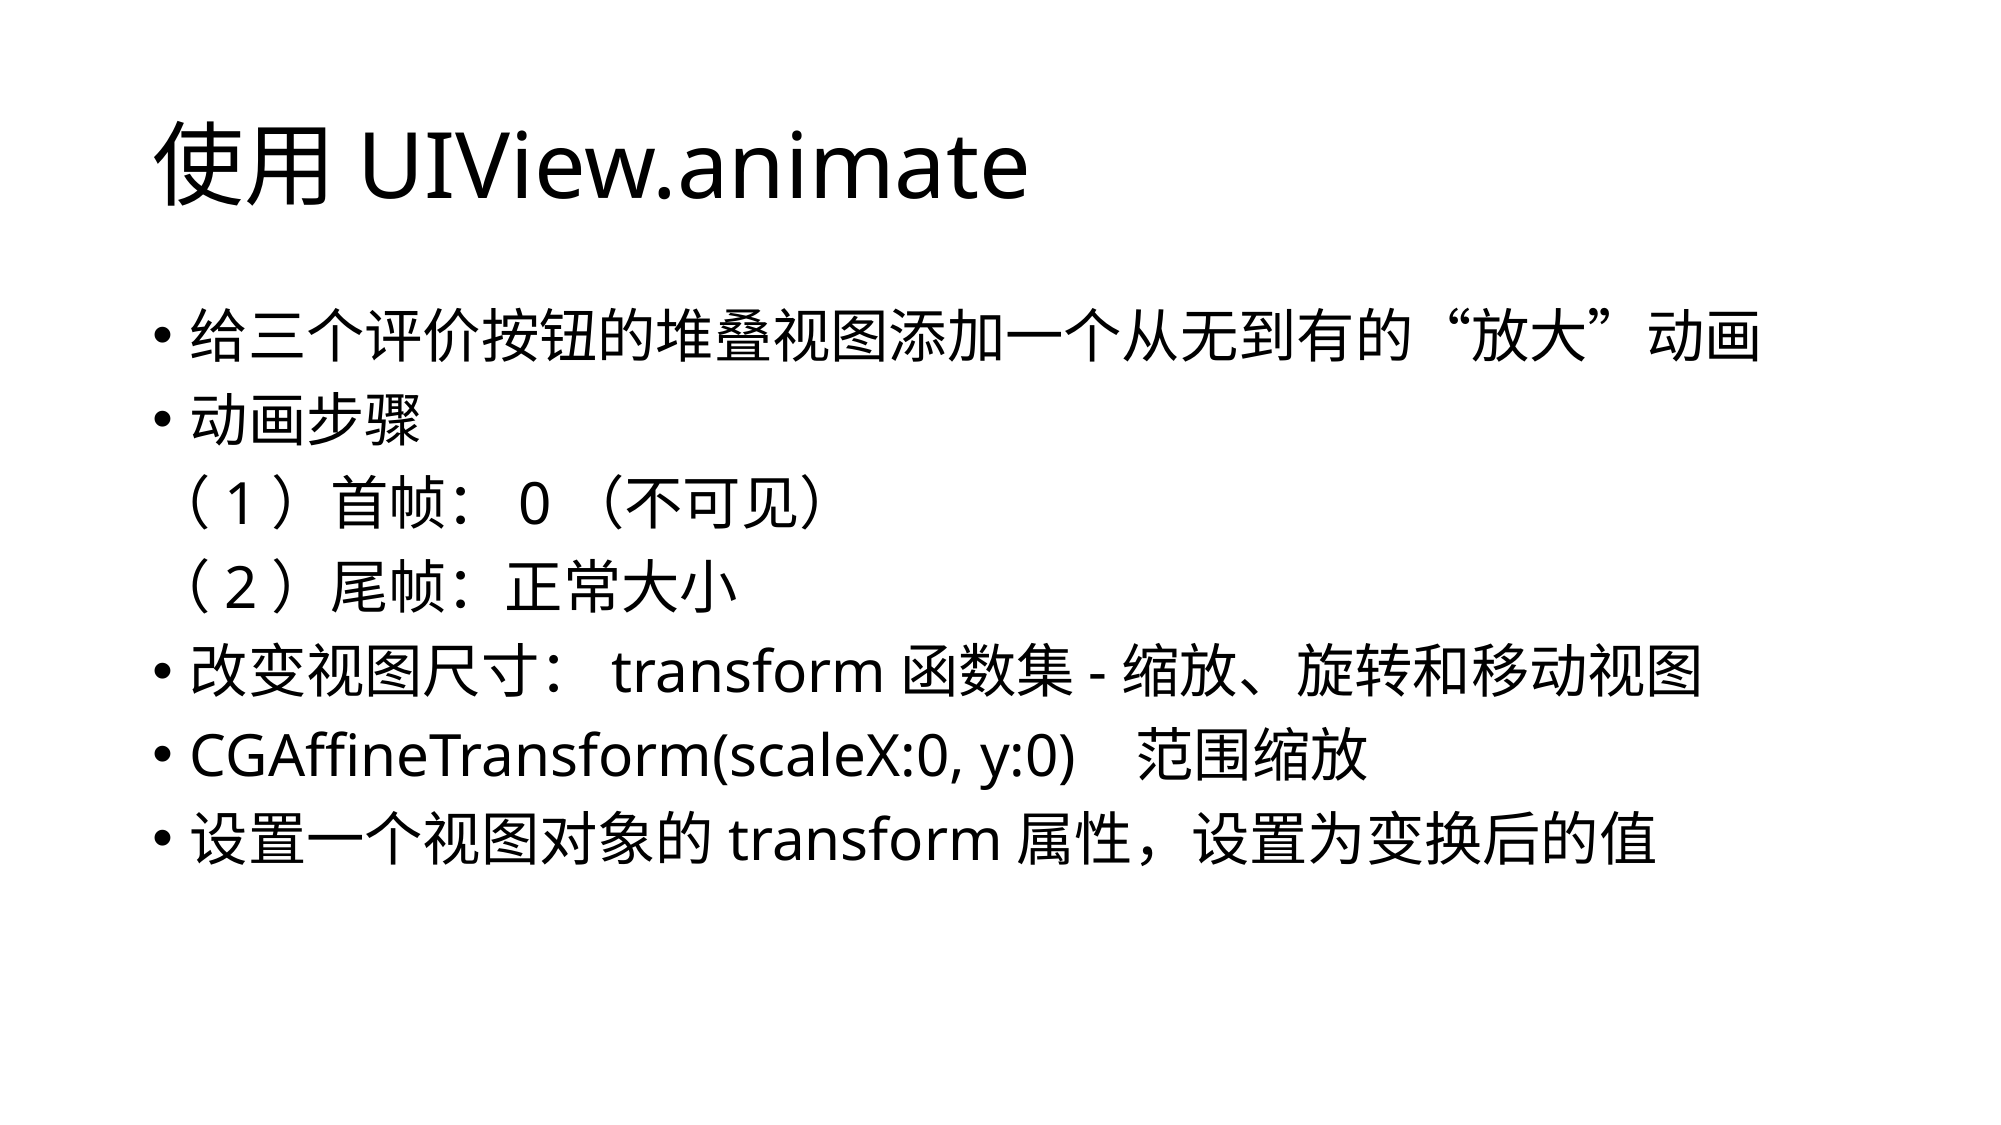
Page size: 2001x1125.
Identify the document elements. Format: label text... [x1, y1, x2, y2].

title 使用UIView.animate [137, 59, 1863, 278]
list 给三个评价按钮的堆叠视图添加一个从无到有的“放大”动画 动画步骤 （1）首帧：0（不可见） （2）尾帧：正常大小 改变视图尺寸：transform函数集-缩放、旋转和移动视图 CGAffineTransform(scaleX:0, y:0) 范围缩放 设置一个视图对象的transform属性，设置为变换后的值 [137, 299, 1863, 1014]
